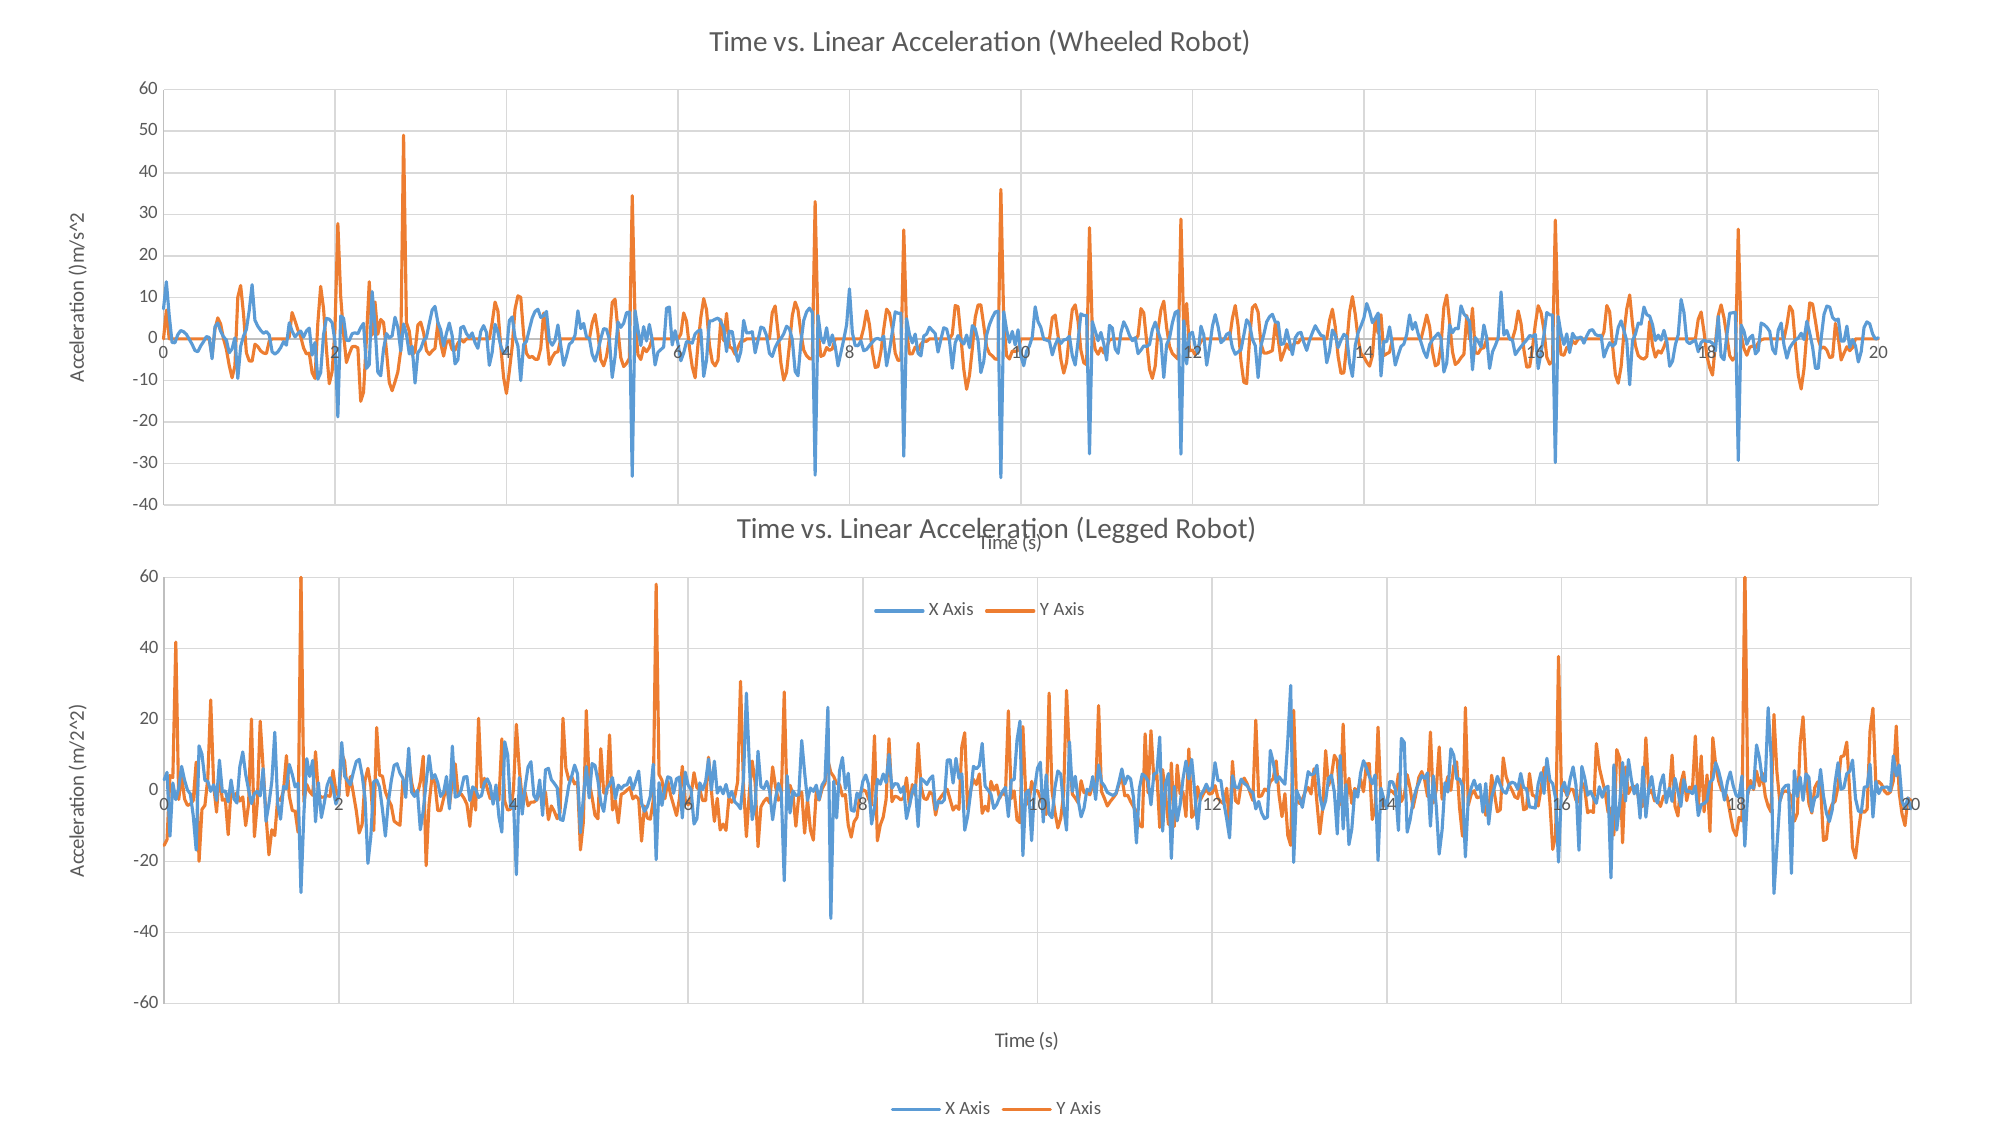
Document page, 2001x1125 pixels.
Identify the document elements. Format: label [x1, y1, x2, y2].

chart [35, 0, 1959, 1125]
